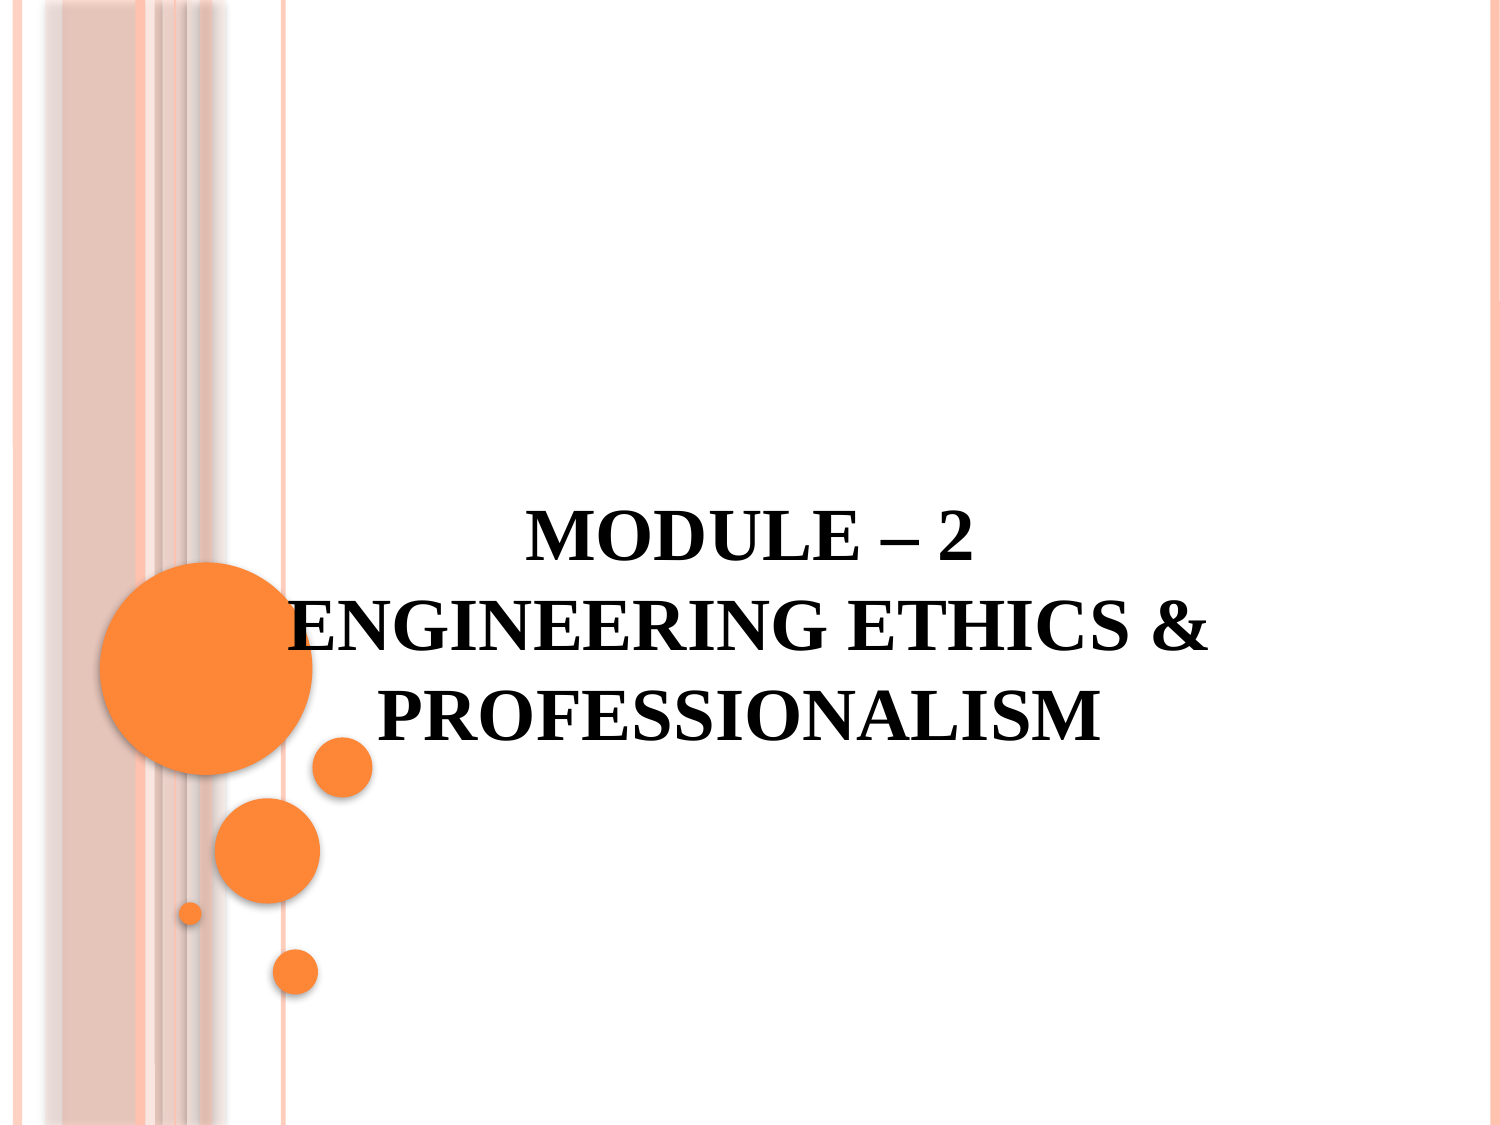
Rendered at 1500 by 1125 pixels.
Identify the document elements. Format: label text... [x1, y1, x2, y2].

title Module – 2 Engineering Ethics & Professionalism [112, 125, 1388, 763]
